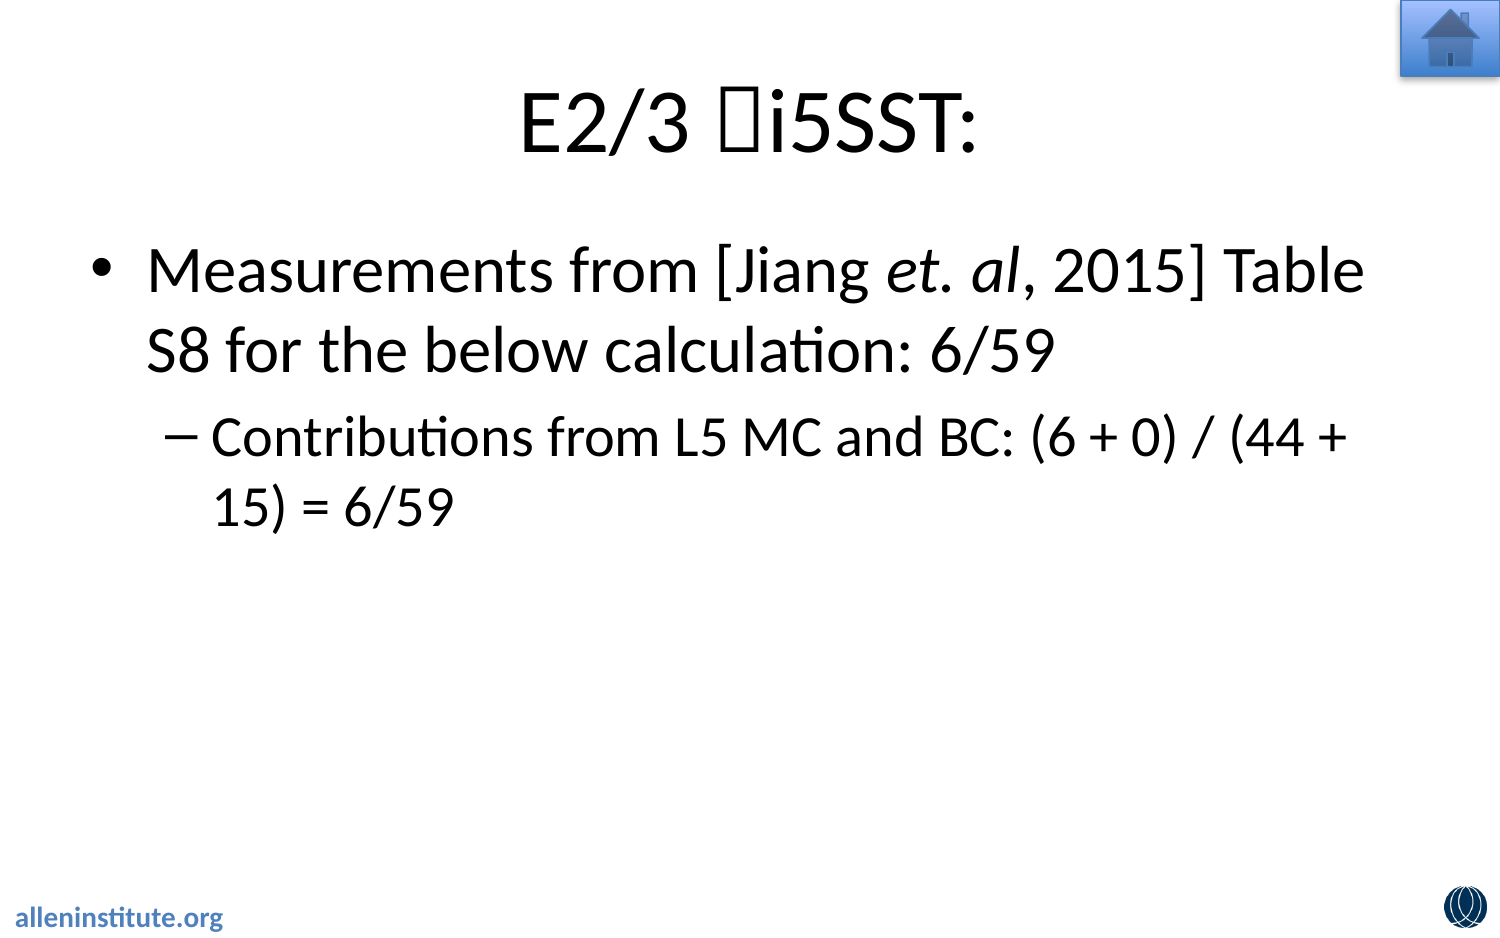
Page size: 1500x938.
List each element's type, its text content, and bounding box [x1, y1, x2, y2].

list Measurements from [Jiang et. al, 2015] Table S8 for the below calculation: 6/59 Contributions from L5 MC and BC: (6 + 0) / (44 + 15) = 6/59 [75, 218, 1425, 838]
title E2/3 i5SST: [75, 37, 1425, 194]
picture [1444, 886, 1487, 928]
